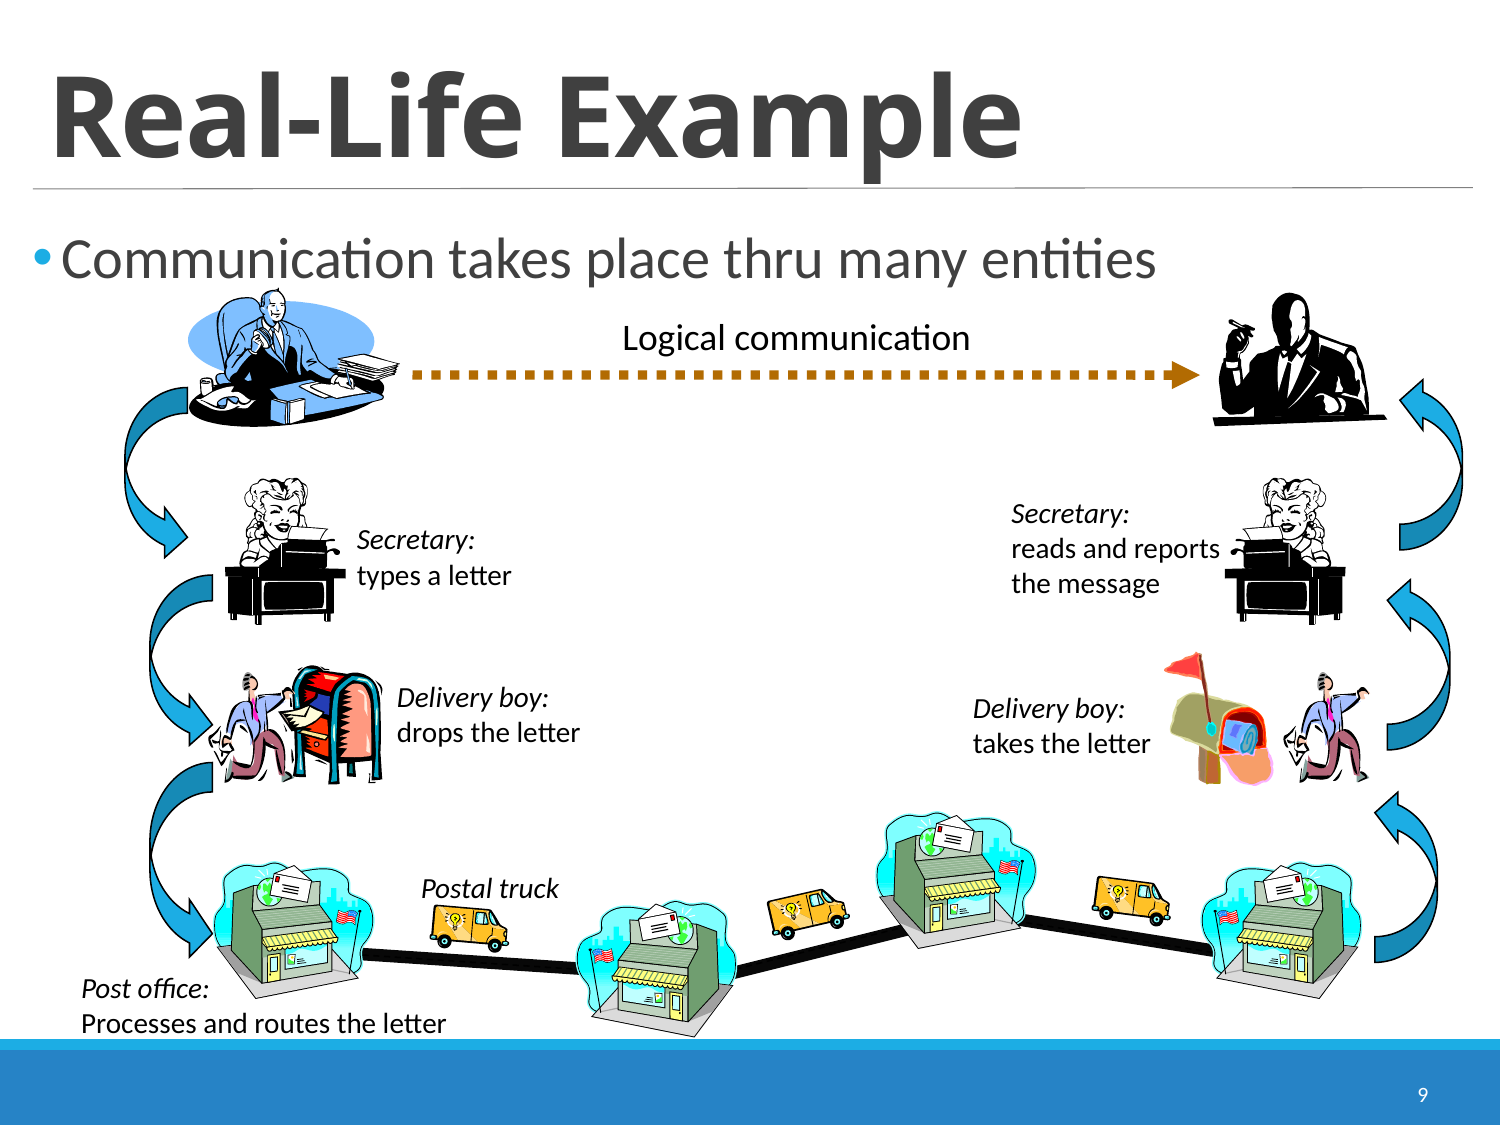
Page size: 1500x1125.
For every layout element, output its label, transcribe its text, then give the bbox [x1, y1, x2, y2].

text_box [745, 911, 976, 988]
text_box Delivery boy: takes the letter [958, 682, 1159, 767]
picture [186, 286, 401, 432]
picture [1211, 286, 1388, 427]
picture [1224, 474, 1346, 626]
list Communication takes place thru many entities [32, 220, 1473, 963]
text_box Secretary: reads and reports the message [996, 487, 1221, 608]
text_box Delivery boy: drops the letter [394, 670, 596, 756]
text_box [1186, 368, 1201, 382]
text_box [383, 949, 571, 976]
text_box Postal truck [406, 862, 575, 913]
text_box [1161, 649, 1376, 801]
text_box Post office: Processes and routes the letter [66, 962, 463, 1048]
title Real-Life Example [32, 37, 1473, 188]
text_box [1374, 792, 1438, 963]
text_box [149, 765, 209, 958]
text_box [1399, 379, 1463, 550]
picture [224, 474, 347, 626]
text_box Secretary: types a letter [353, 513, 528, 599]
text_box [124, 387, 188, 558]
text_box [199, 661, 386, 801]
text_box [149, 575, 213, 746]
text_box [424, 889, 513, 963]
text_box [961, 911, 1196, 964]
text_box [1086, 861, 1176, 936]
picture [874, 809, 1038, 950]
picture [574, 898, 738, 1038]
text_box [1387, 579, 1450, 750]
picture [1199, 859, 1363, 1000]
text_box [761, 874, 851, 949]
text_box Logical communication [607, 305, 987, 365]
picture [211, 859, 376, 1000]
